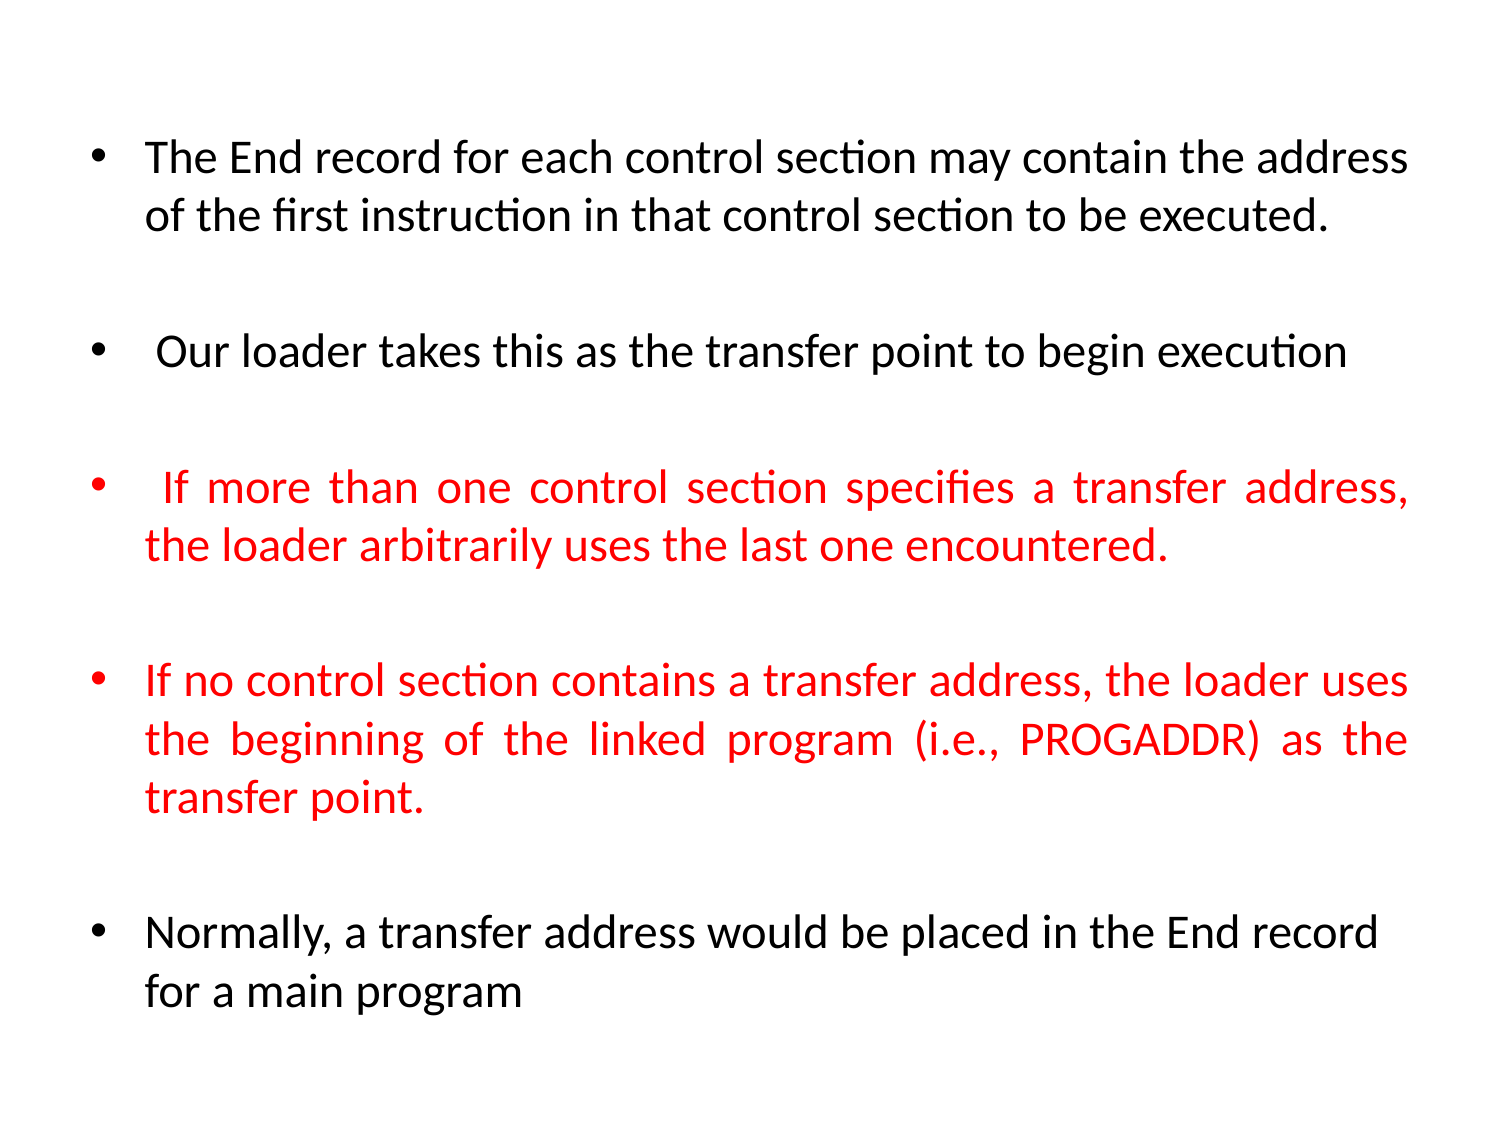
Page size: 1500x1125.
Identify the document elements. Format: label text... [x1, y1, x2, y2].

list The End record for each control section may contain the address of the first instruction in that control section to be executed. Our loader takes this as the transfer point to begin execution If more than one control section specifies a transfer address, the loader arbitrarily uses the last one encountered. If no control section contains a transfer address, the loader uses the beginning of the linked program (i.e., PROGADDR) as the transfer point. Normally, a transfer address would be placed in the End record for a main program [75, 50, 1425, 1050]
